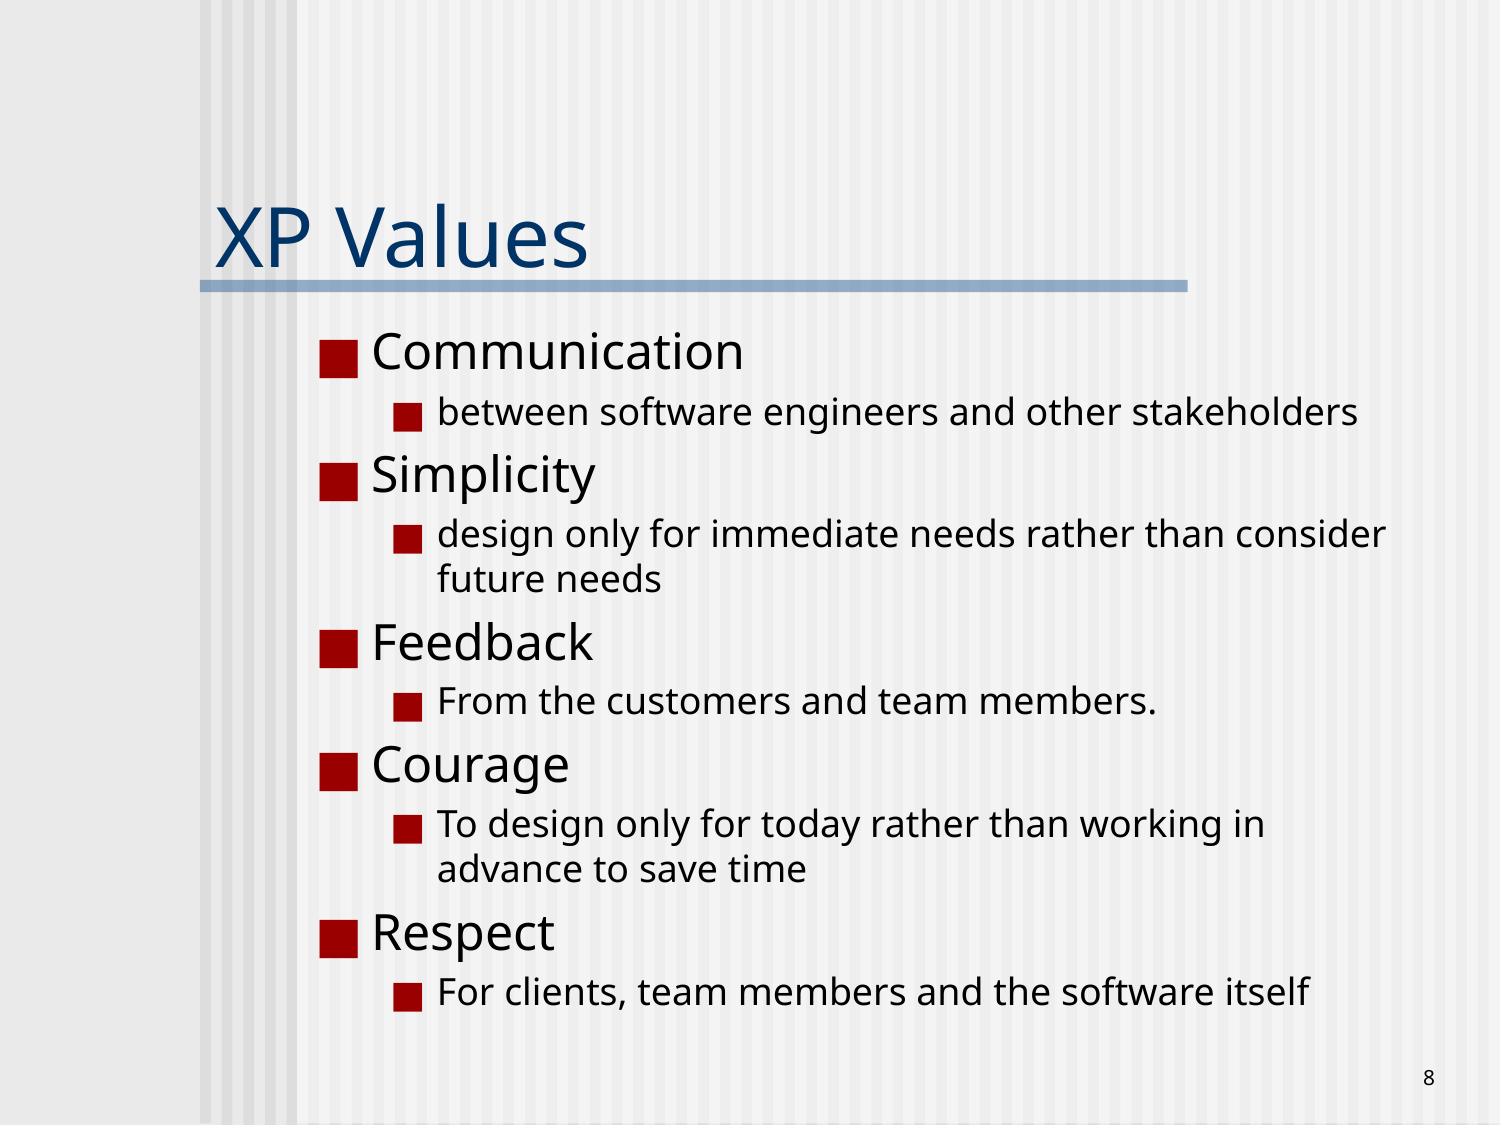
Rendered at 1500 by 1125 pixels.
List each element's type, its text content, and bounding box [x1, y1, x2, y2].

text_box ‹#› [1237, 1024, 1450, 1100]
list Communication between software engineers and other stakeholders Simplicity design only for immediate needs rather than consider future needs Feedback From the customers and team members. Courage To design only for today rather than working in advance to save time Respect For clients, team members and the software itself [300, 312, 1438, 1000]
title XP Values [200, 187, 1467, 292]
